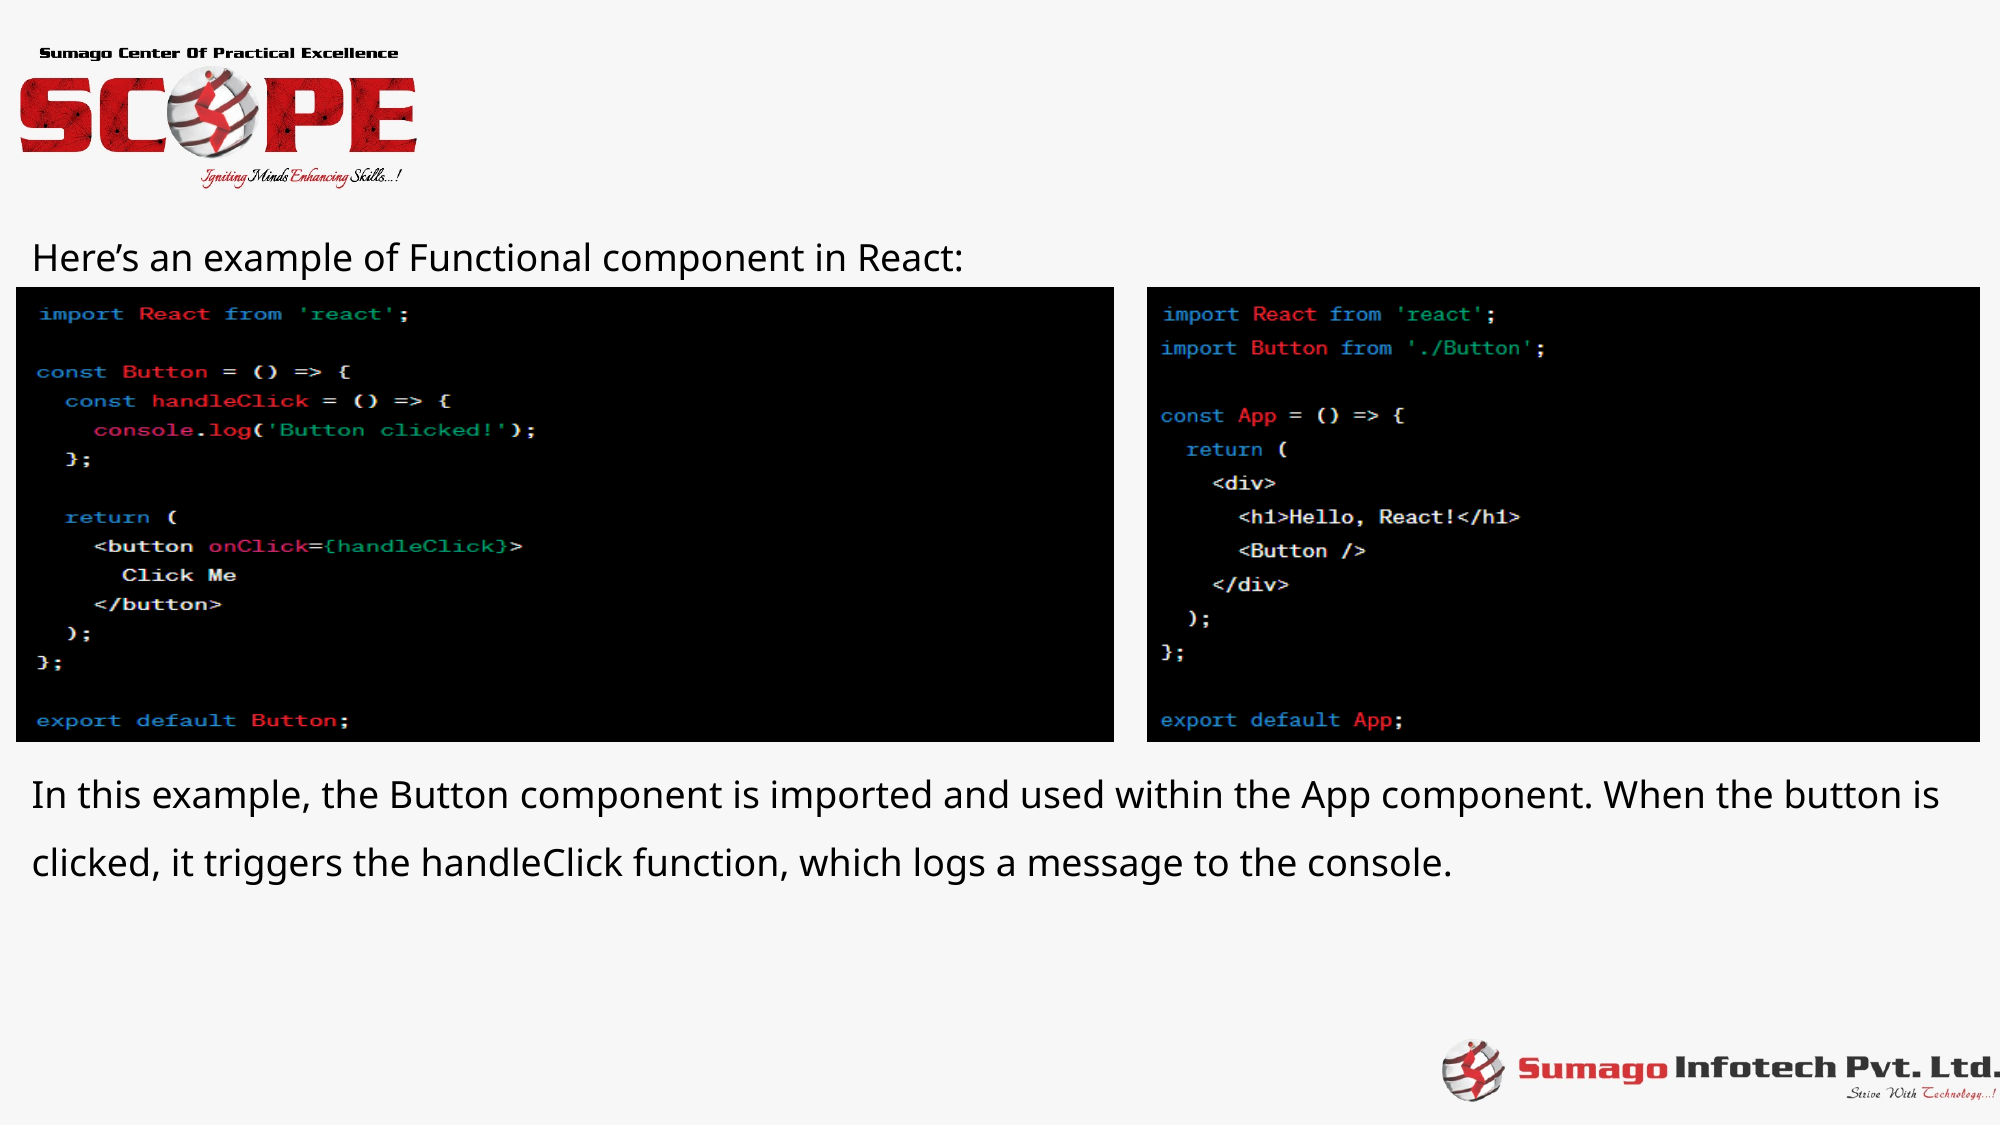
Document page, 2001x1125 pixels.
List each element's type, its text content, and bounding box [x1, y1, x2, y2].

picture [1436, 1038, 2000, 1103]
picture [16, 287, 1114, 742]
text_box Here’s an example of Functional component in React: [16, 204, 1980, 287]
picture [16, 0, 419, 226]
picture [1147, 287, 1980, 742]
text_box In this example, the Button component is imported and used within the App component. When the button is clicked, it triggers the handleClick function, which logs a message to the console. [16, 741, 1980, 892]
